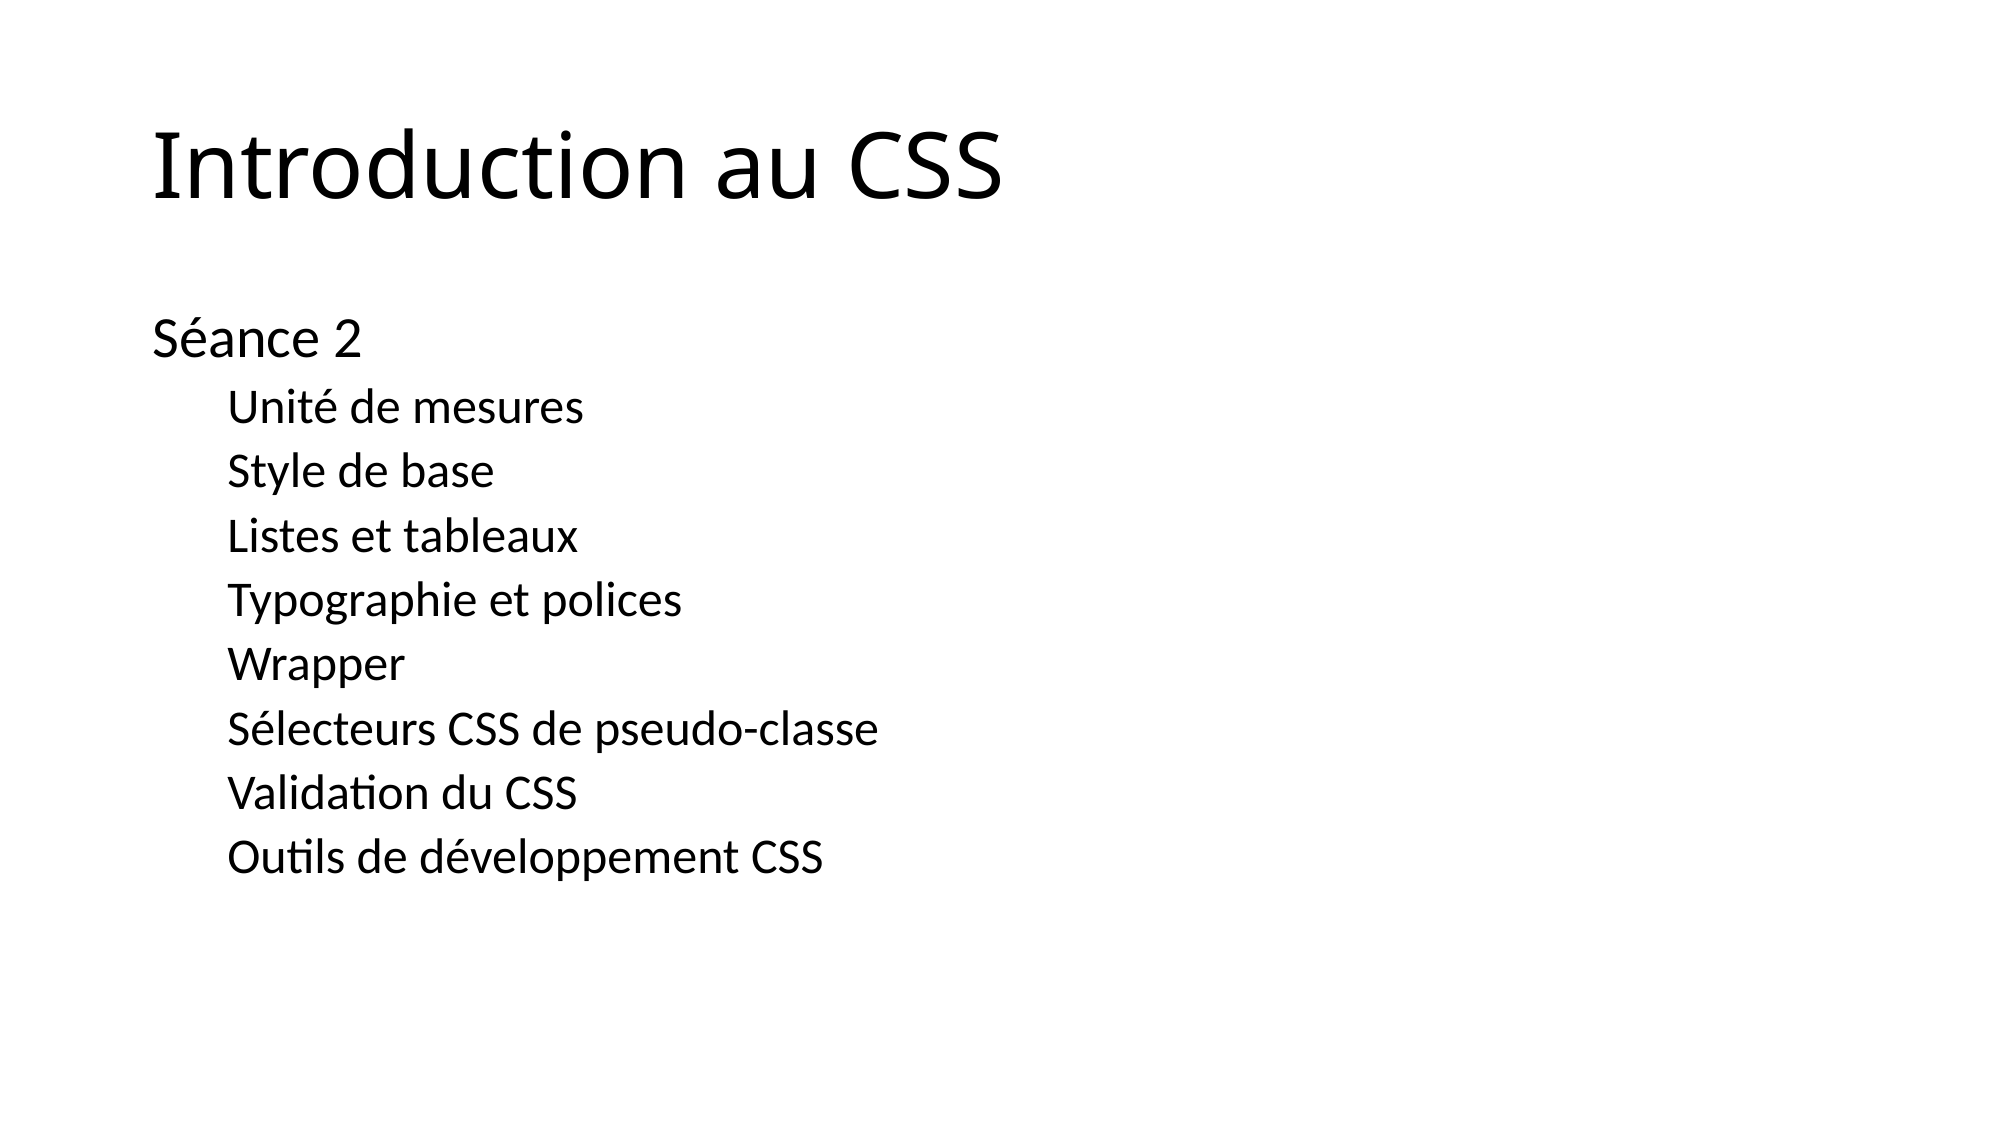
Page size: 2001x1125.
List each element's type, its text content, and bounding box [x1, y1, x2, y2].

title Introduction au CSS [137, 59, 1863, 278]
list Séance 2 Unité de mesures Style de base Listes et tableaux Typographie et polices Wrapper Sélecteurs CSS de pseudo-classe Validation du CSS Outils de développement CSS [137, 299, 1863, 1014]
